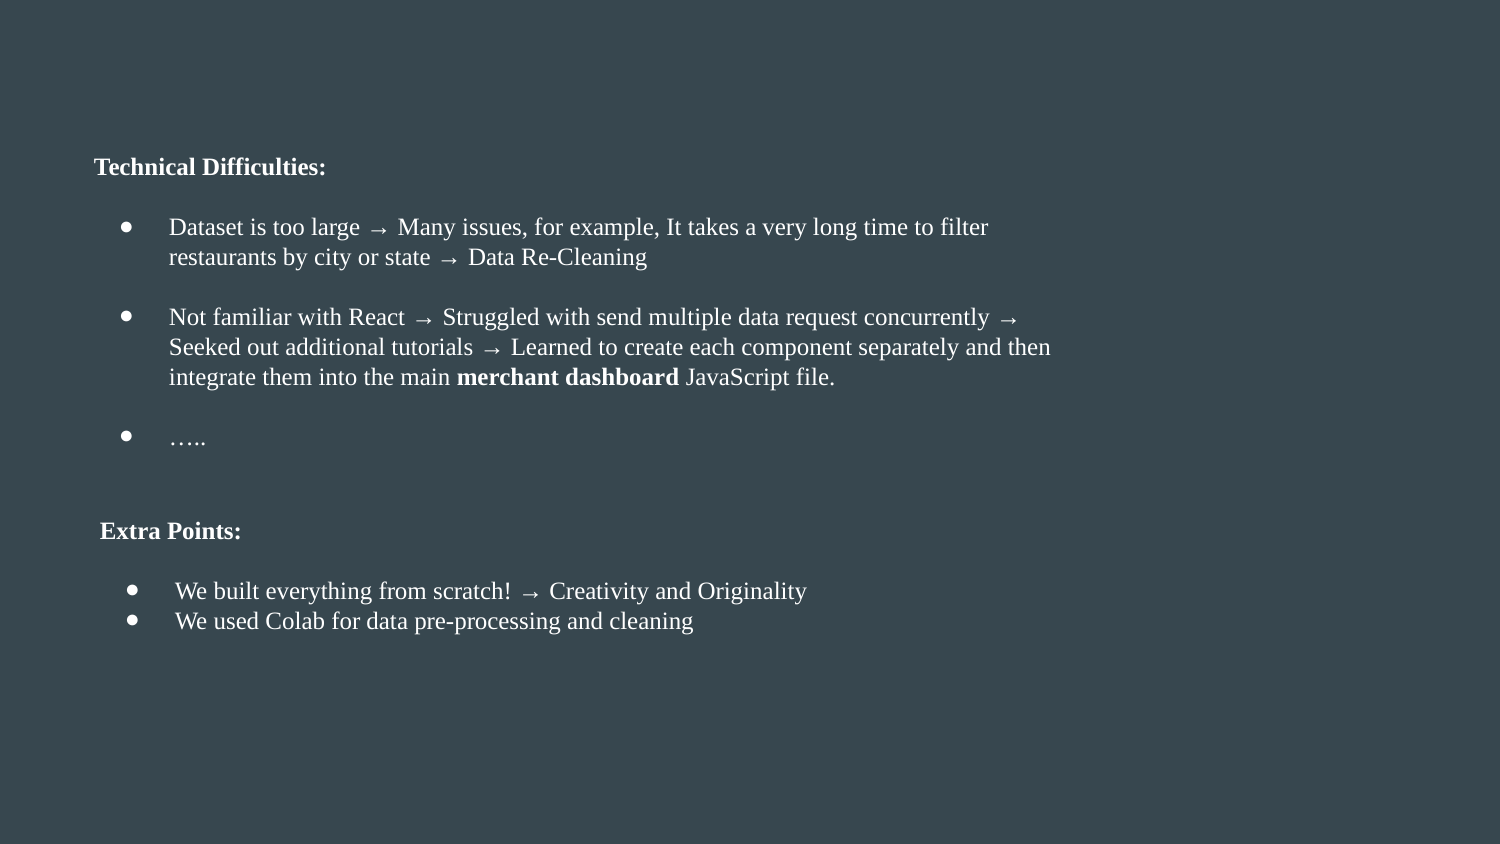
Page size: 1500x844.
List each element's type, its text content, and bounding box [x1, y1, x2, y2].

text_box Extra Points: We built everything from scratch! → Creativity and Originality We used Colab for data pre-processing and cleaning [84, 499, 1079, 650]
text_box Technical Difficulties: Dataset is too large → Many issues, for example, It takes a very long time to filter restaurants by city or state → Data Re-Cleaning Not familiar with React → Struggled with send multiple data request concurrently → Seeked out additional tutorials → Learned to create each component separately and then integrate them into the main merchant dashboard JavaScript file. ….. [78, 135, 1073, 491]
